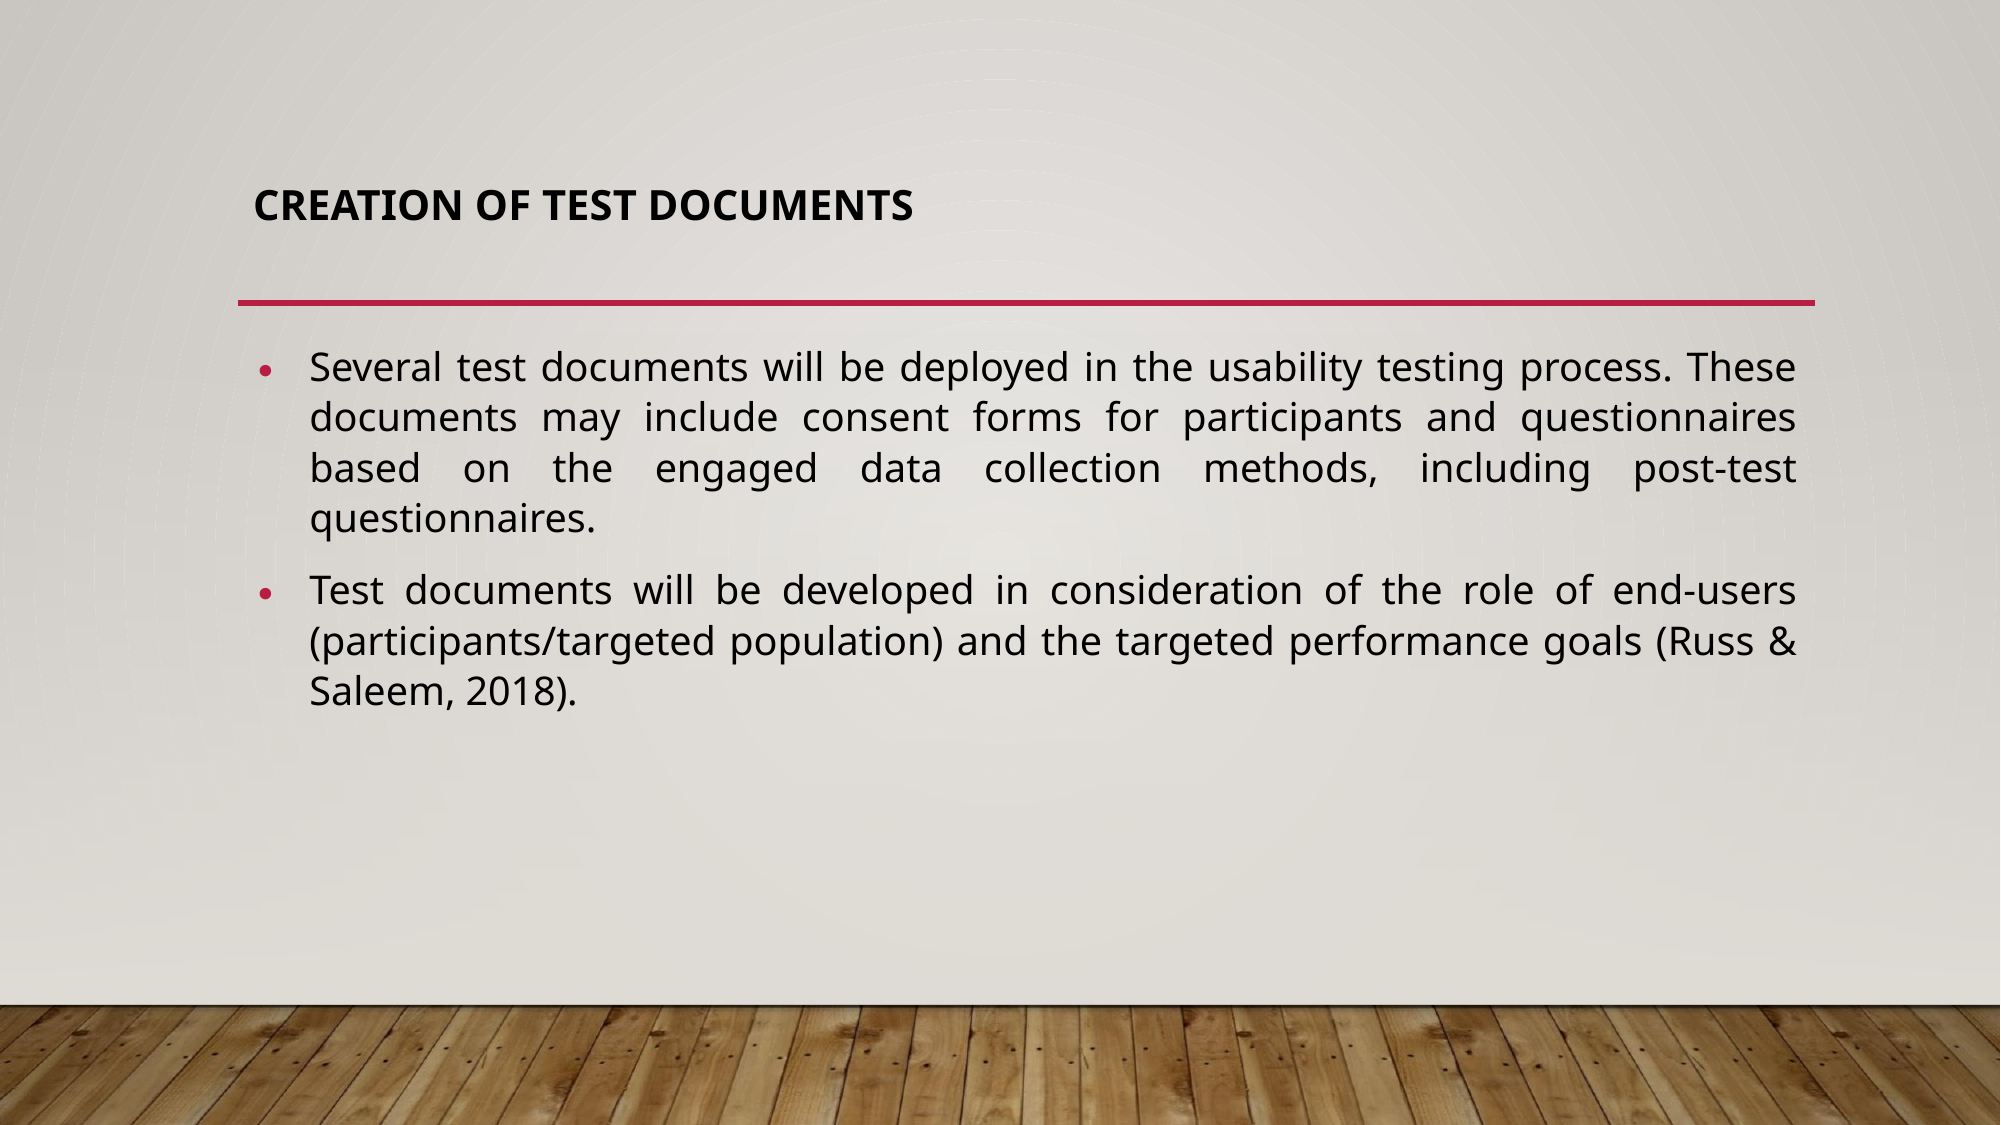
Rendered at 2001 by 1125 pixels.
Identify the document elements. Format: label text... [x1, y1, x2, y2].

picture [0, 1005, 2000, 1125]
title CREATION OF TEST DOCUMENTS [238, 131, 1814, 305]
list Several test documents will be deployed in the usability testing process. These documents may include consent forms for participants and questionnaires based on the engaged data collection methods, including post-test questionnaires. Test documents will be developed in consideration of the role of end-users (participants/targeted population) and the targeted performance goals (Russ & Saleem, 2018). [238, 330, 1814, 897]
